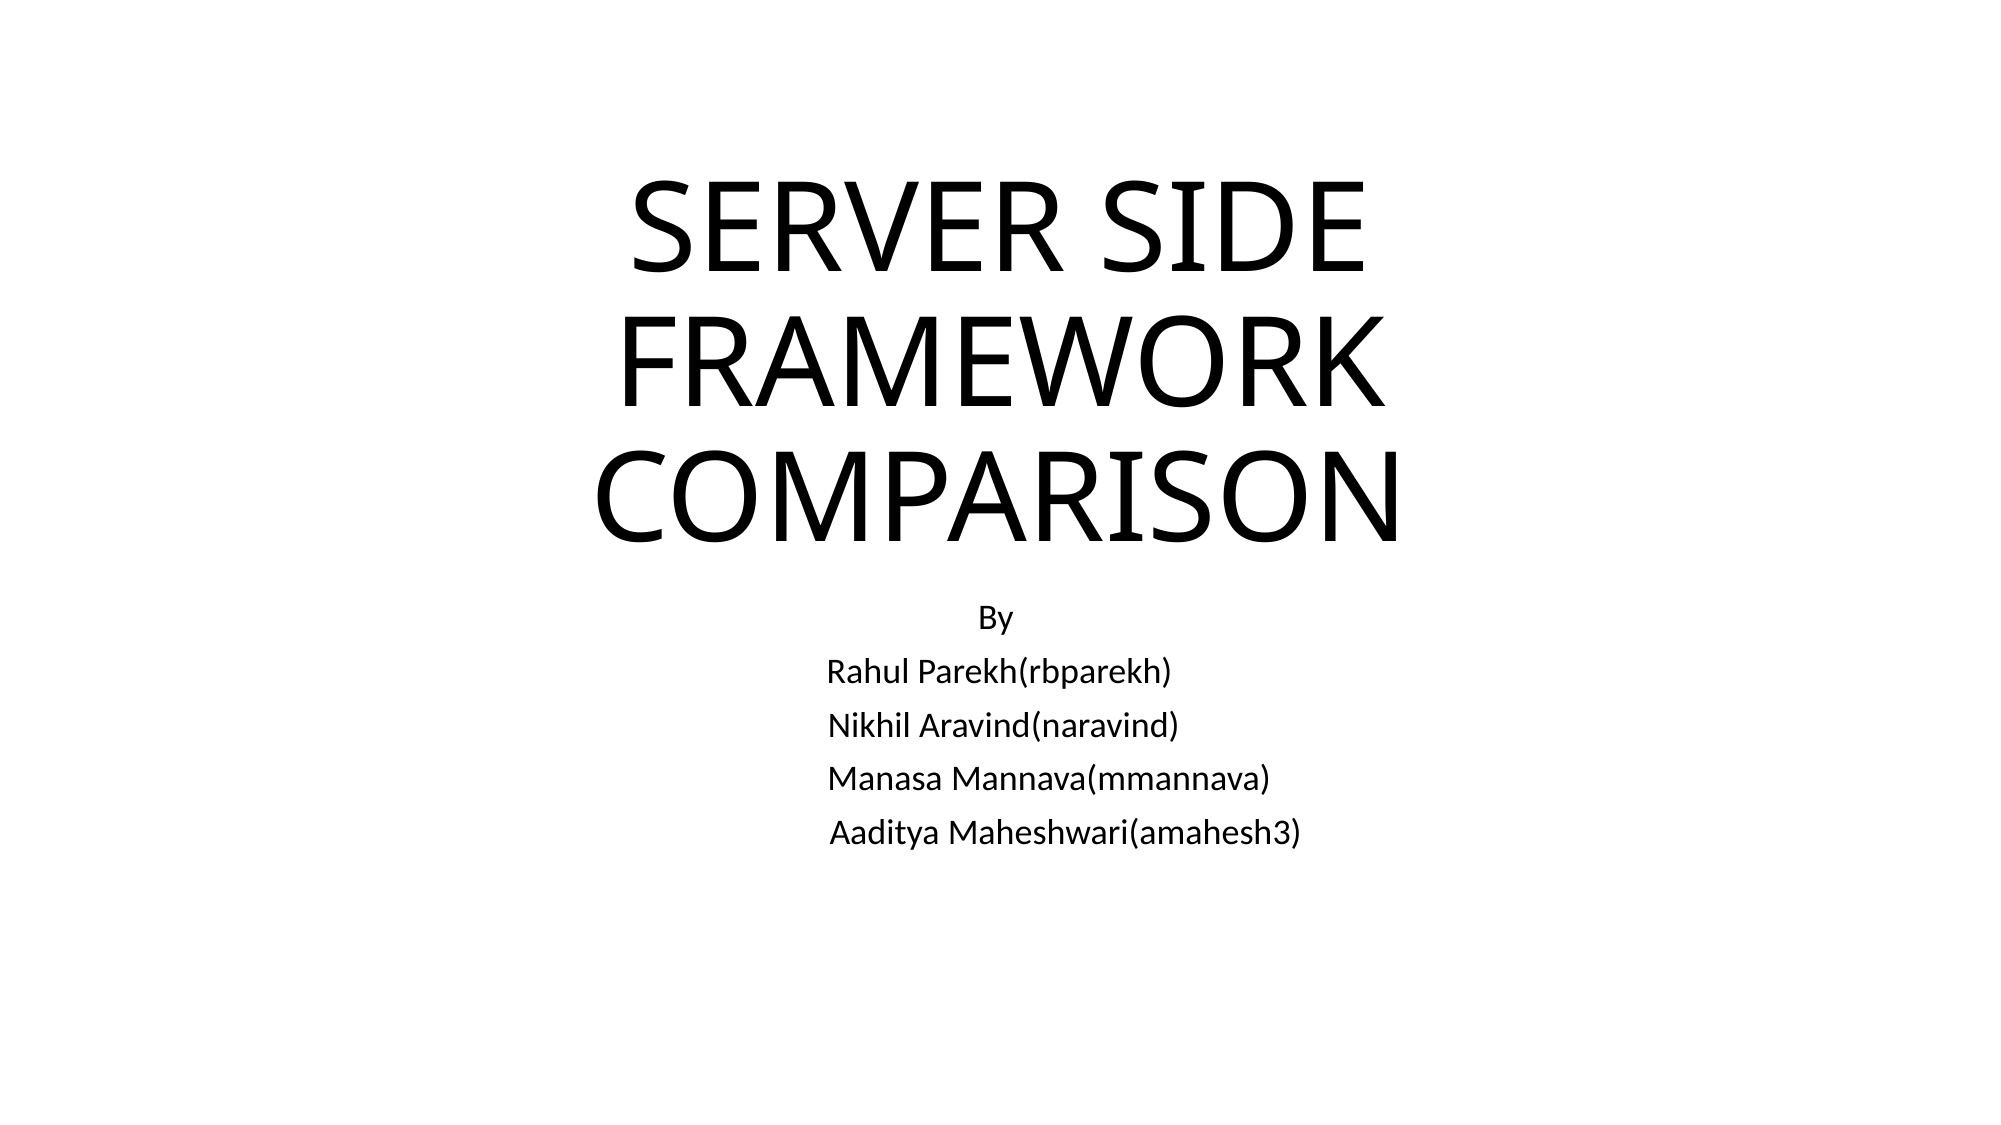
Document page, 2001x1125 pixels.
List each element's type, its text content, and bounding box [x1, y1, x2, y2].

title SERVER SIDE FRAMEWORK COMPARISON [249, 184, 1750, 576]
subtitle By Rahul Parekh(rbparekh) Nikhil Aravind(naravind) Manasa Mannava(mmannava) Aaditya Maheshwari(amahesh3) [249, 590, 1750, 863]
